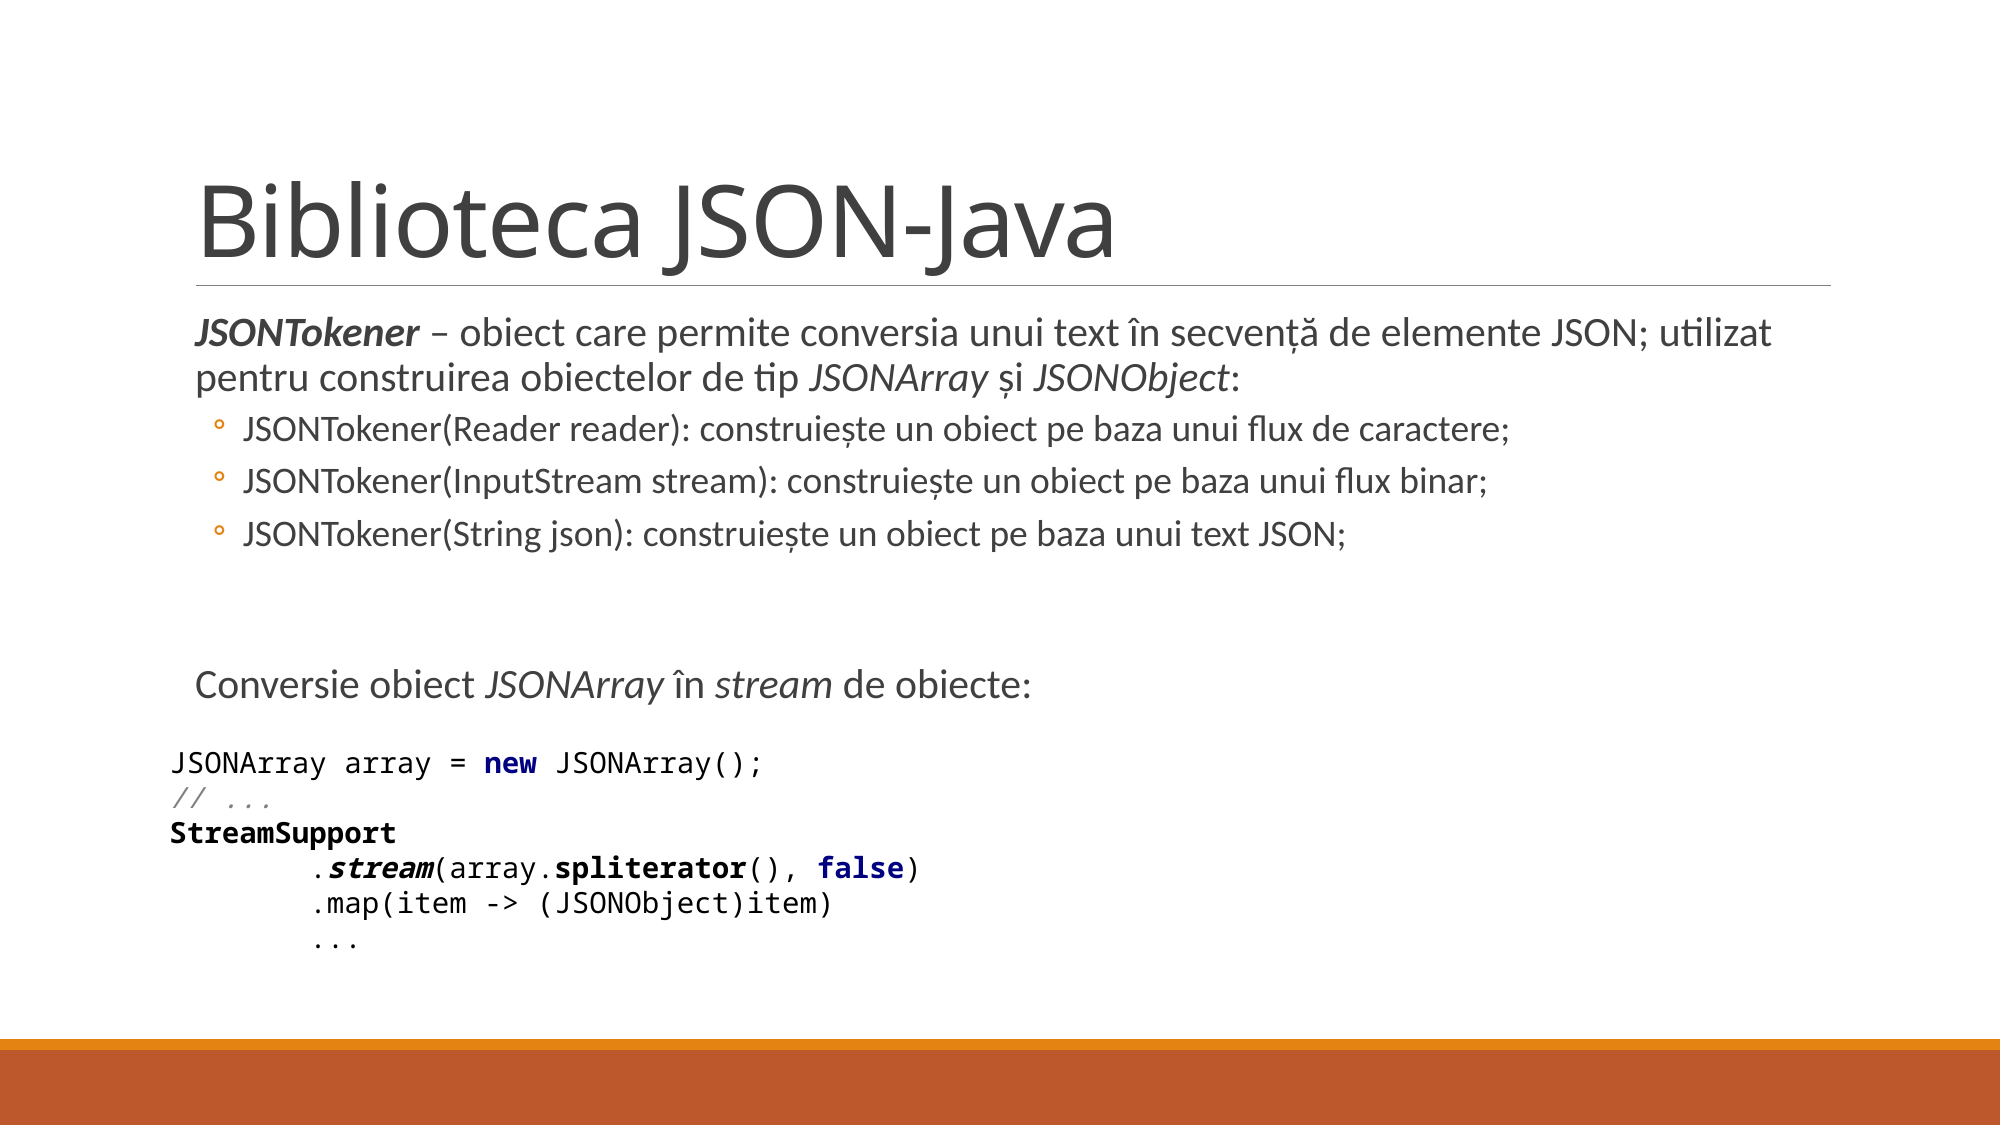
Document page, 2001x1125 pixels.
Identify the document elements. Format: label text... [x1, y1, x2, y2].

text_box JSONArray array = new JSONArray(); // ... StreamSupport .stream(array.spliterator(), false) .map(item -> (JSONObject)item) ... [154, 736, 937, 962]
list JSONTokener – obiect care permite conversia unui text în secvență de elemente JSON; utilizat pentru construirea obiectelor de tip JSONArray și JSONObject: JSONTokener(Reader reader): construiește un obiect pe baza unui flux de caractere; JSONTokener(InputStream stream): construiește un obiect pe baza unui flux binar; JSONTokener(String json): construiește un obiect pe baza unui text JSON; Conversie obiect JSONArray în stream de obiecte: [180, 302, 1830, 963]
title Biblioteca JSON-Java [180, 47, 1830, 285]
